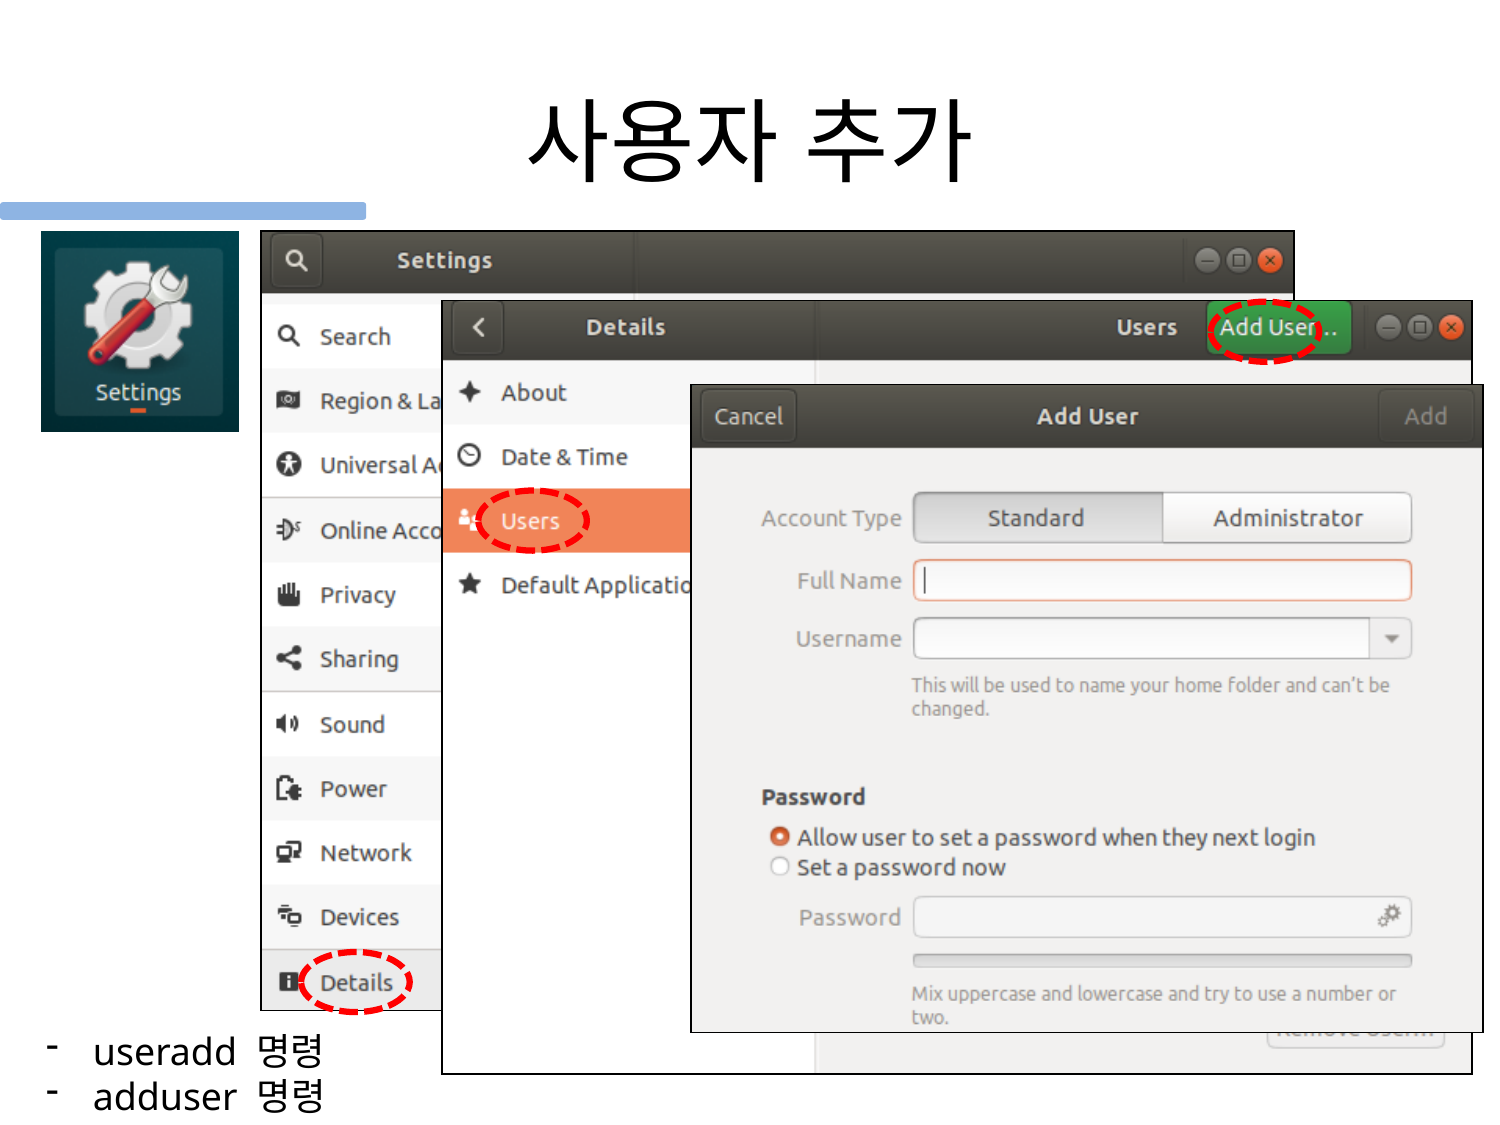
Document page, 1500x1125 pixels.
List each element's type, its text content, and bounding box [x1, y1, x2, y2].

text_box [0, 200, 369, 222]
text_box useradd 명령 adduser 명령 [31, 1020, 341, 1125]
picture [261, 231, 1483, 1074]
title 사용자 추가 [75, 45, 1425, 233]
picture [40, 231, 239, 432]
